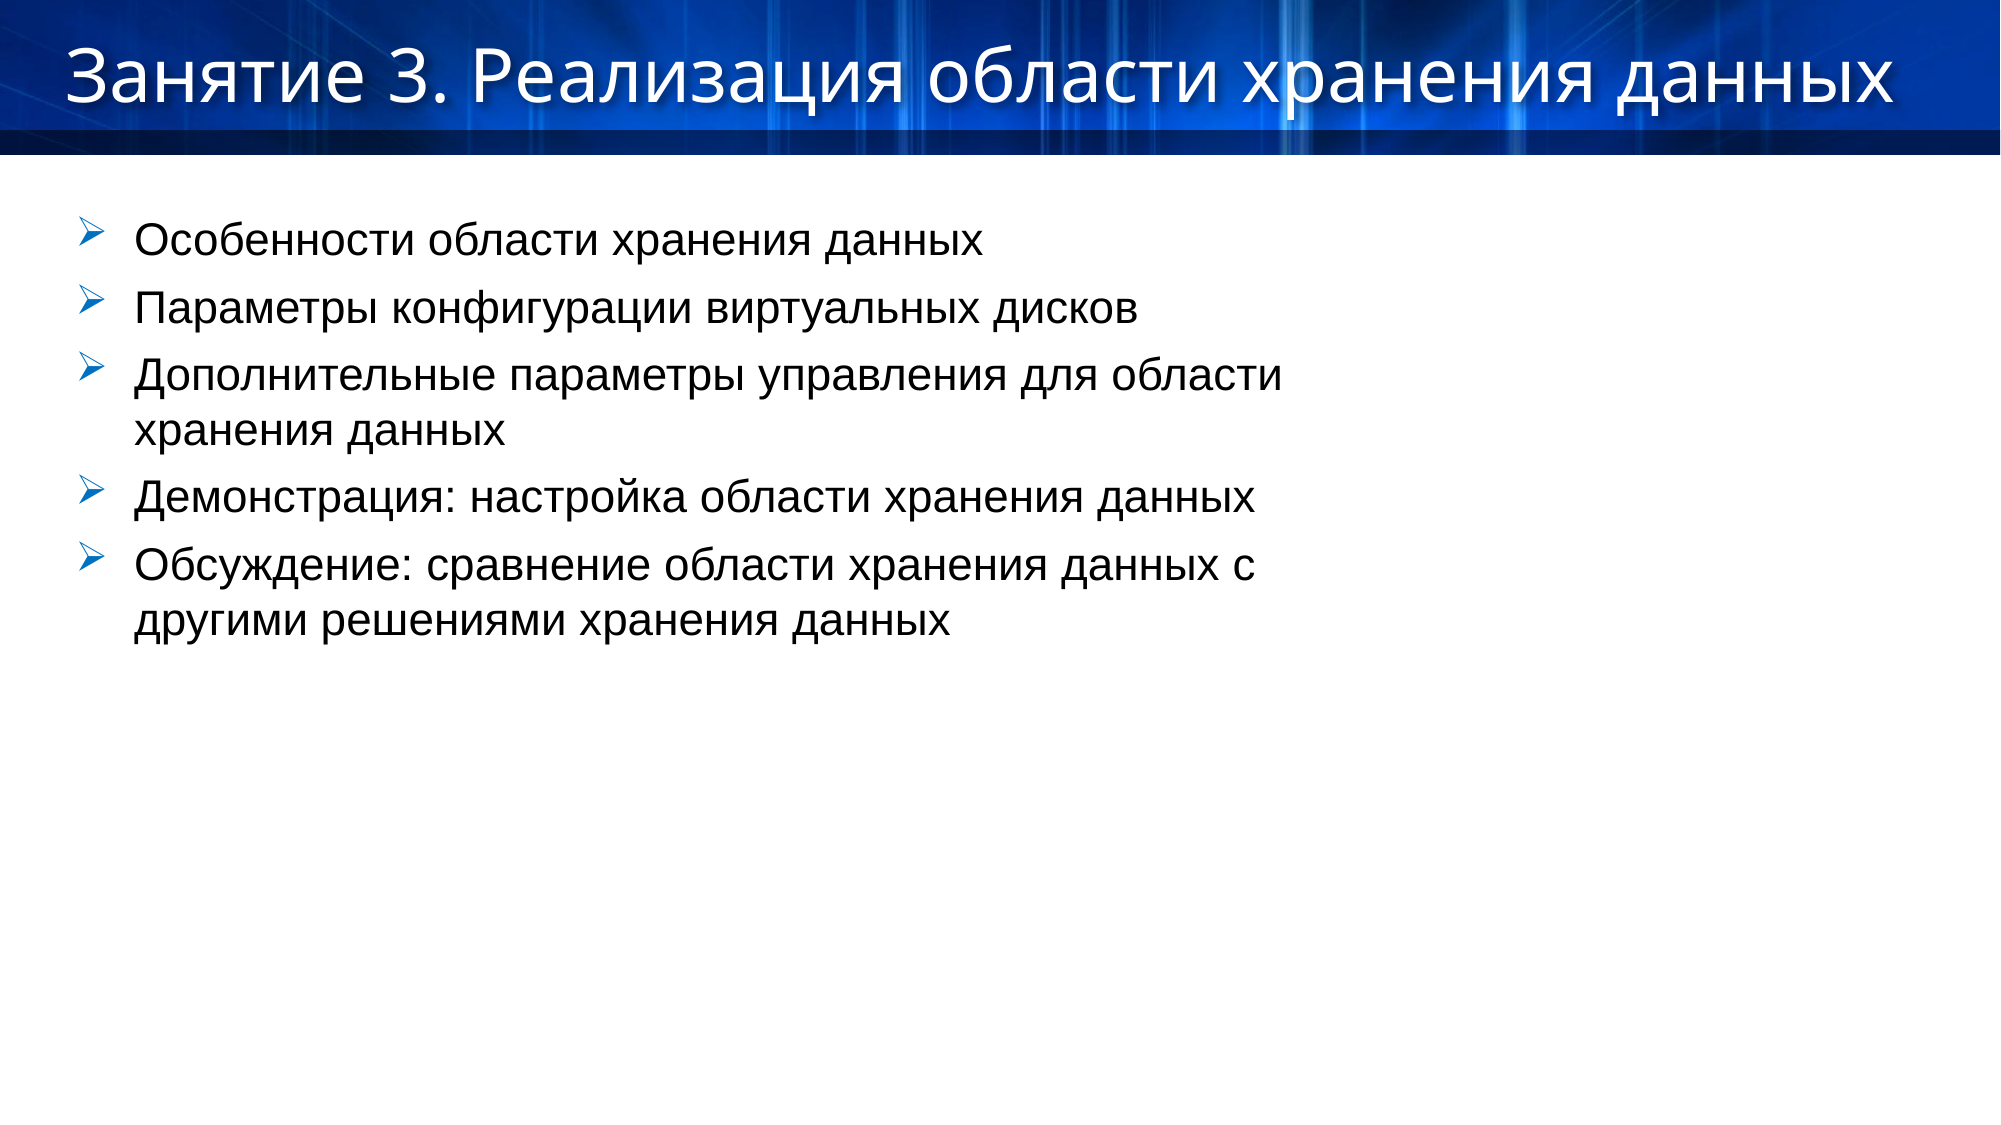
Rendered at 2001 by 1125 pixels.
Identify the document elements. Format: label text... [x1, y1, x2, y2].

text_box Занятие 3. Реализация области хранения данных [50, 19, 2000, 125]
picture [0, 0, 2001, 155]
text_box Особенности области хранения данных Параметры конфигурации виртуальных дисков Дополнительные параметры управления для области хранения данных Демонстрация: настройка области хранения данных Обсуждение: сравнение области хранения данных с другими решениями хранения данных [75, 209, 1408, 715]
